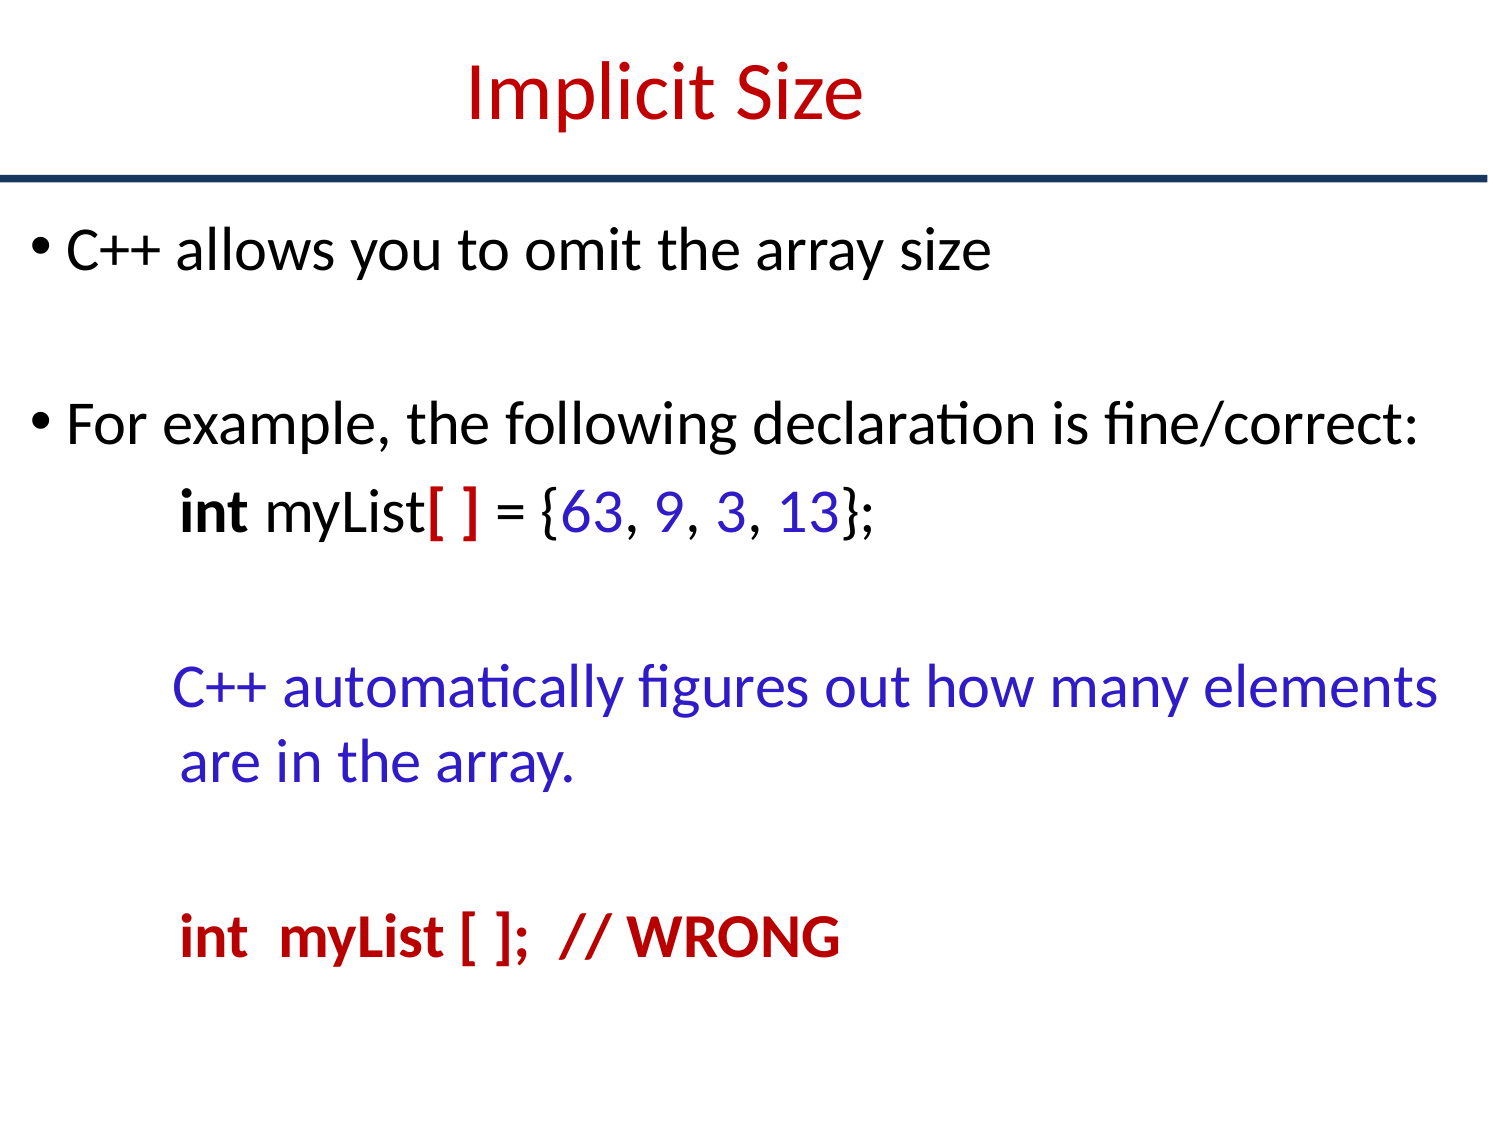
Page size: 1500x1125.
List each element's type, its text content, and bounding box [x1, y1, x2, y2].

subtitle C++ allows you to omit the array size For example, the following declaration is fine/correct: int myList[ ] = {63, 9, 3, 13}; C++ automatically figures out how many elements are in the array. int myList [ ]; // WRONG [14, 200, 1478, 1088]
title Implicit Size [37, 12, 1313, 160]
text_box [0, 173, 1489, 185]
